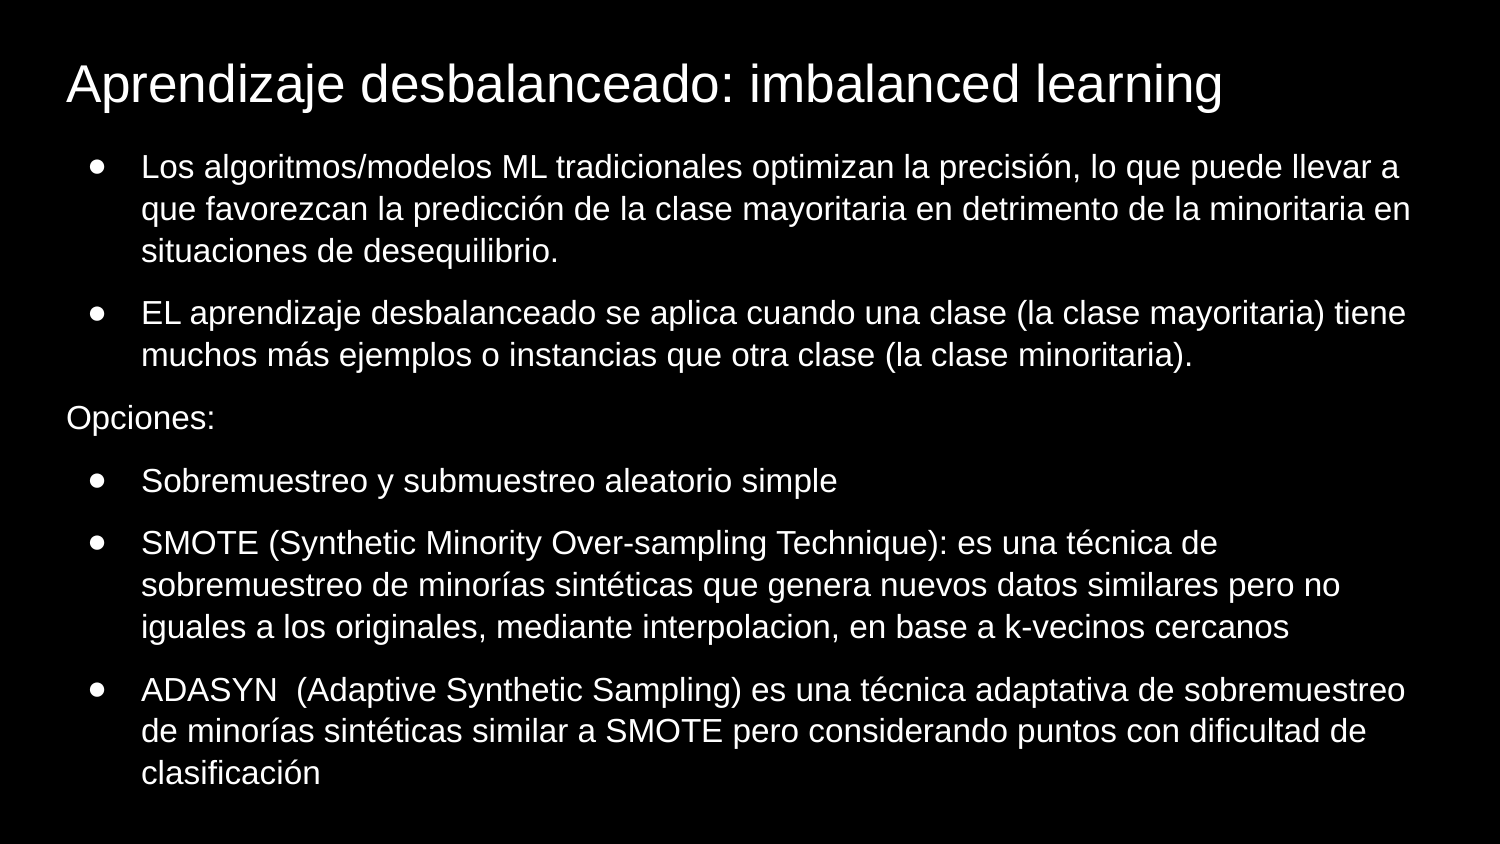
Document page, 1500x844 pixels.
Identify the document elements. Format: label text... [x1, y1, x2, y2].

list Los algoritmos/modelos ML tradicionales optimizan la precisión, lo que puede llevar a que favorezcan la predicción de la clase mayoritaria en detrimento de la minoritaria en situaciones de desequilibrio. EL aprendizaje desbalanceado se aplica cuando una clase (la clase mayoritaria) tiene muchos más ejemplos o instancias que otra clase (la clase minoritaria). Opciones: Sobremuestreo y submuestreo aleatorio simple SMOTE (Synthetic Minority Over-sampling Technique): es una técnica de sobremuestreo de minorías sintéticas que genera nuevos datos similares pero no iguales a los originales, mediante interpolacion, en base a k-vecinos cercanos ADASYN (Adaptive Synthetic Sampling) es una técnica adaptativa de sobremuestreo de minorías sintéticas similar a SMOTE pero considerando puntos con dificultad de clasificación [51, 128, 1449, 813]
title Aprendizaje desbalanceado: imbalanced learning [51, 34, 1449, 128]
